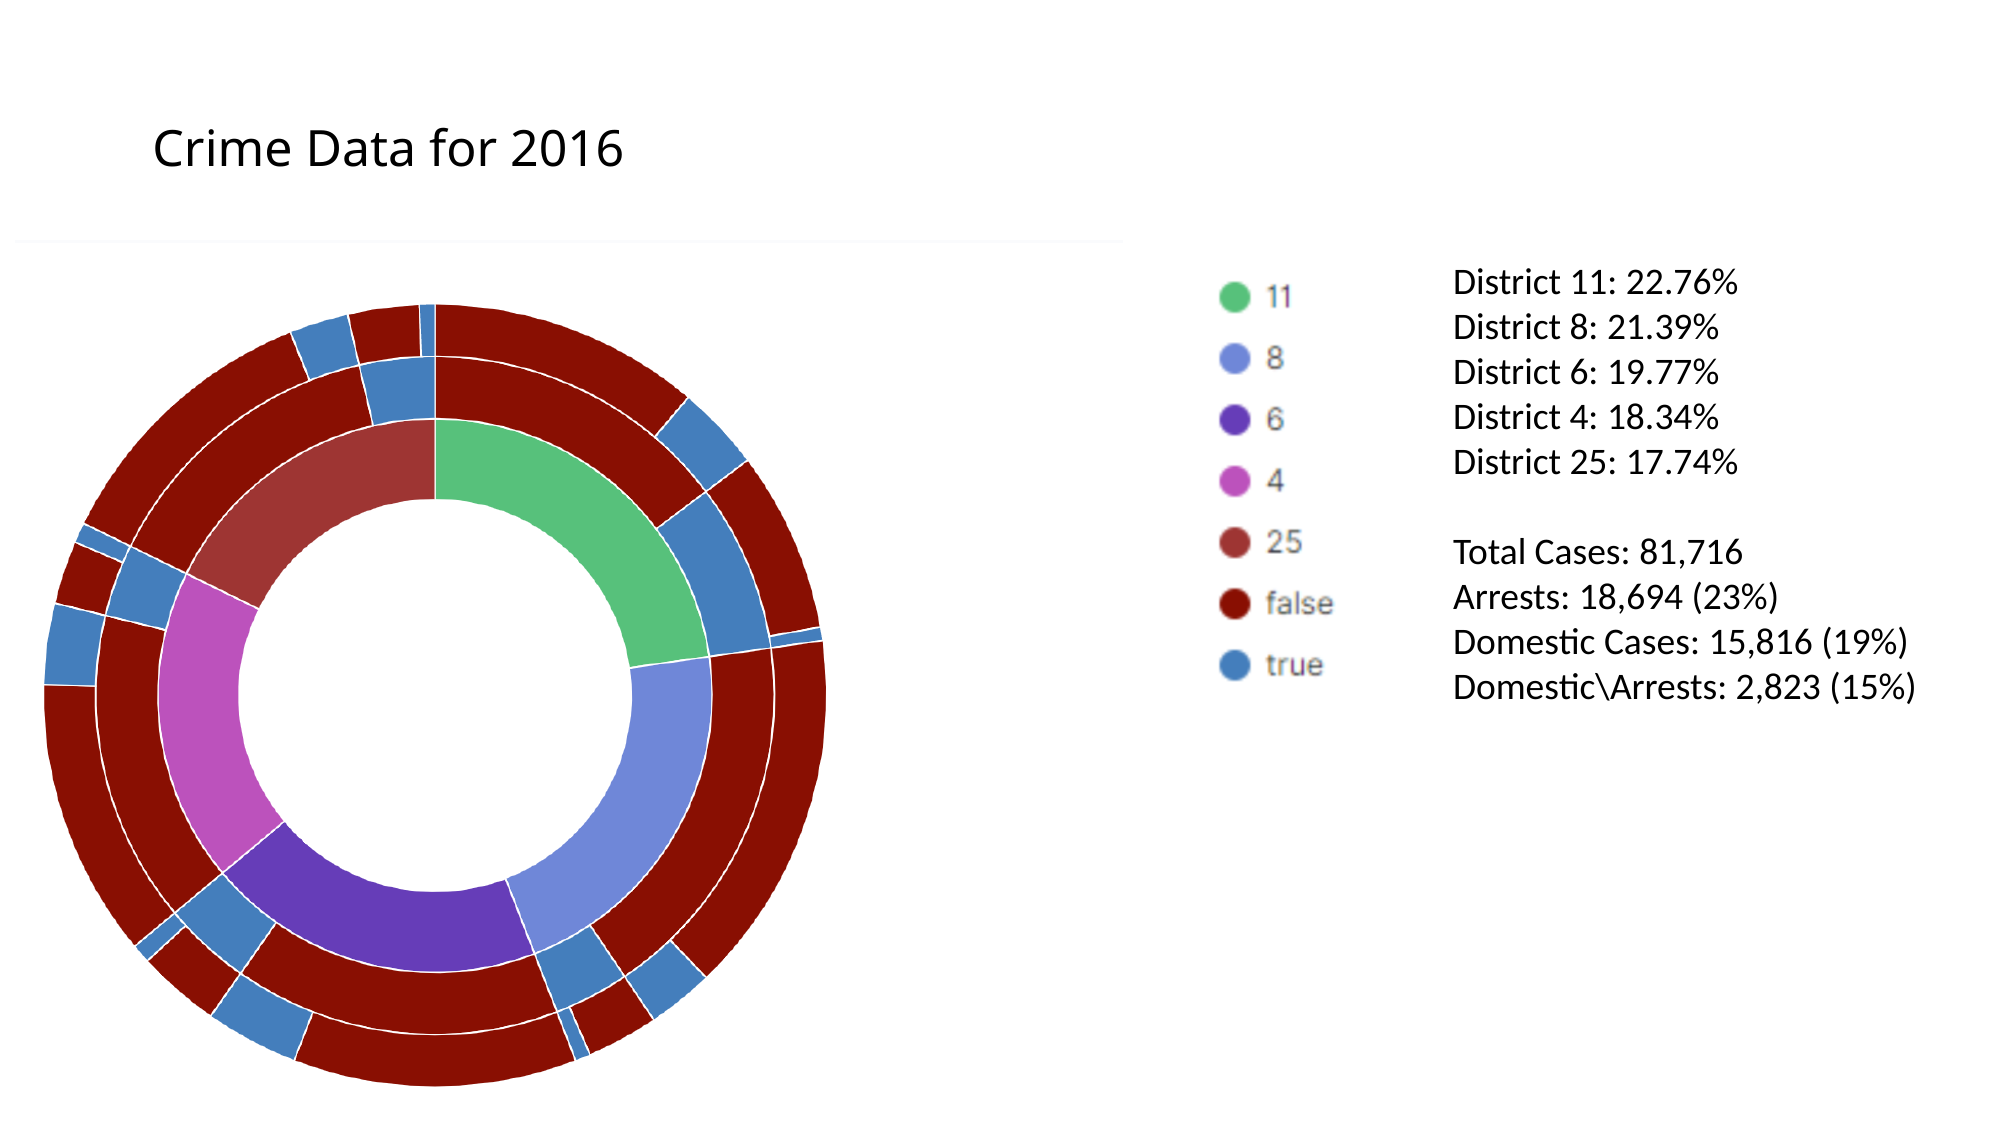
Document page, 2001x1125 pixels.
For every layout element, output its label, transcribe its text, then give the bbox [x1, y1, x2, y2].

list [15, 240, 1345, 1125]
title Crime Data for 2016 [137, 59, 1706, 241]
text_box District 11: 22.76% District 8: 21.39% District 6: 19.77% District 4: 18.34% District 25: 17.74% Total Cases: 81,716 Arrests: 18,694 (23%) Domestic Cases: 15,816 (19%) Domestic\Arrests: 2,823 (15%) [1438, 249, 1951, 805]
picture [1123, 239, 1439, 794]
